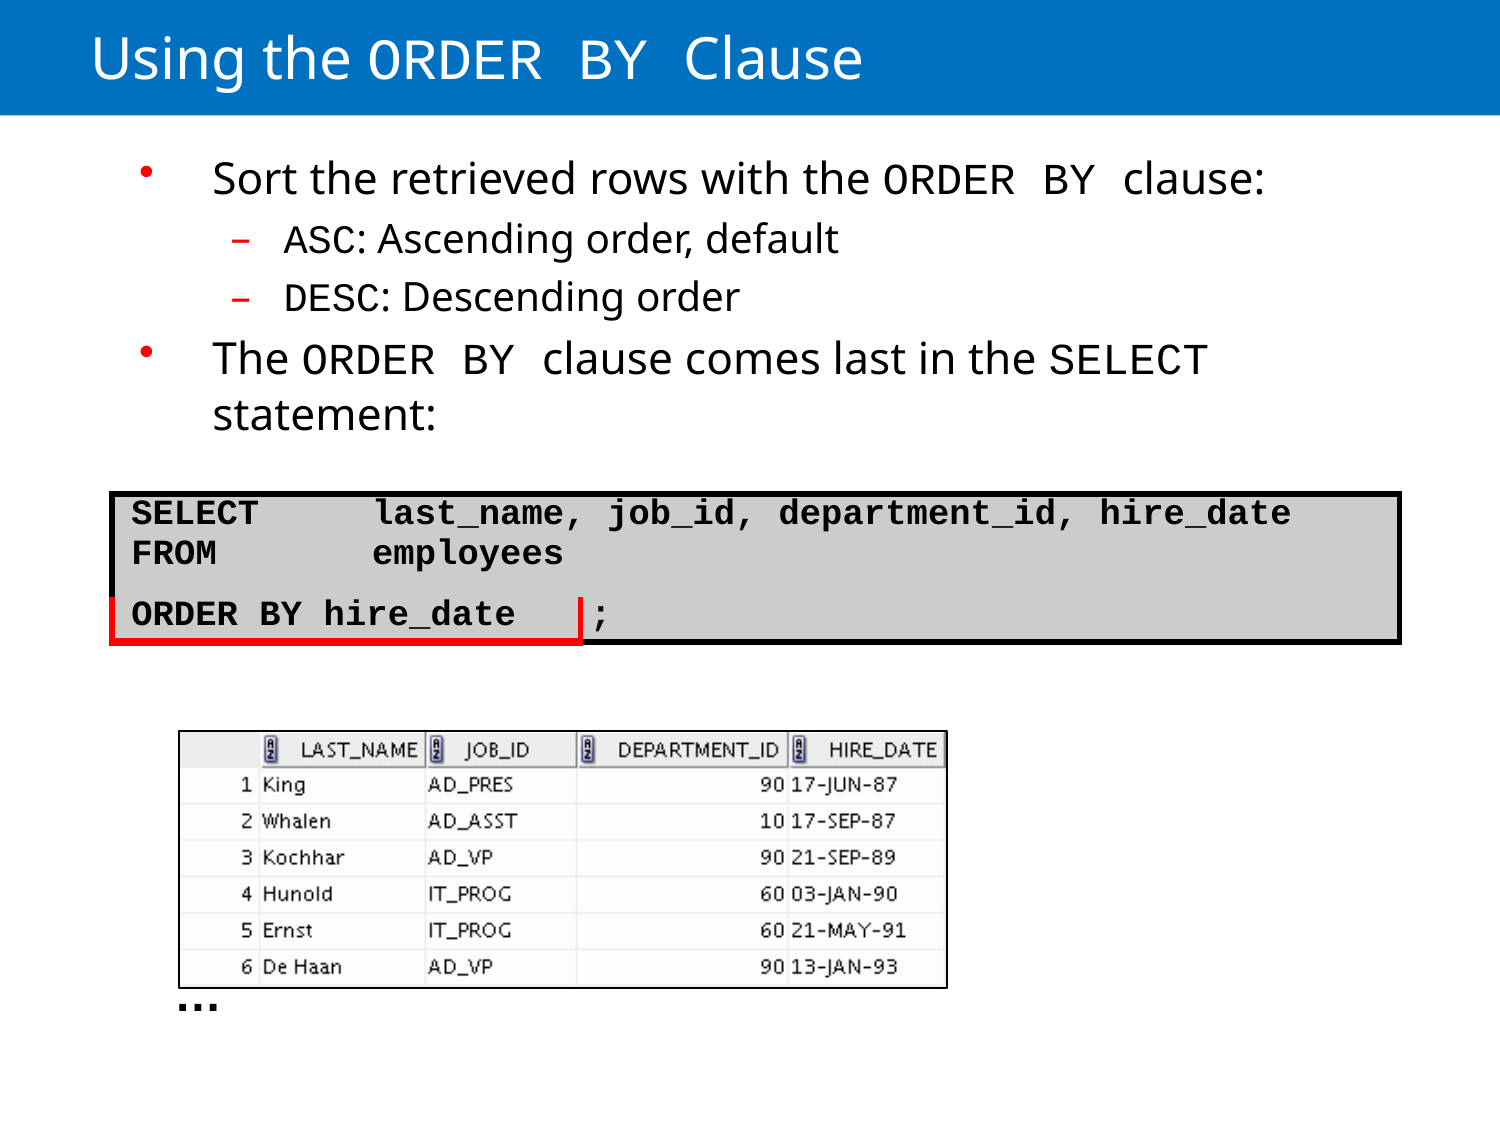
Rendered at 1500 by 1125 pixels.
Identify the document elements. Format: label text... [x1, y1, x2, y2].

table_cell ORDER BY hire_date [115, 597, 578, 638]
text_box Sort the retrieved rows with the ORDER BY clause: ASC: Ascending order, default DESC: Descending order The ORDER BY clause comes last in the SELECT statement: [137, 137, 1436, 440]
table_header SELECT last_name, job_id, department_id, hire_date FROM employees [115, 497, 1397, 597]
text_box … [172, 991, 225, 1022]
title Using the ORDER BY Clause [88, 0, 1294, 151]
table_cell ; [583, 597, 1397, 639]
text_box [177, 730, 949, 990]
